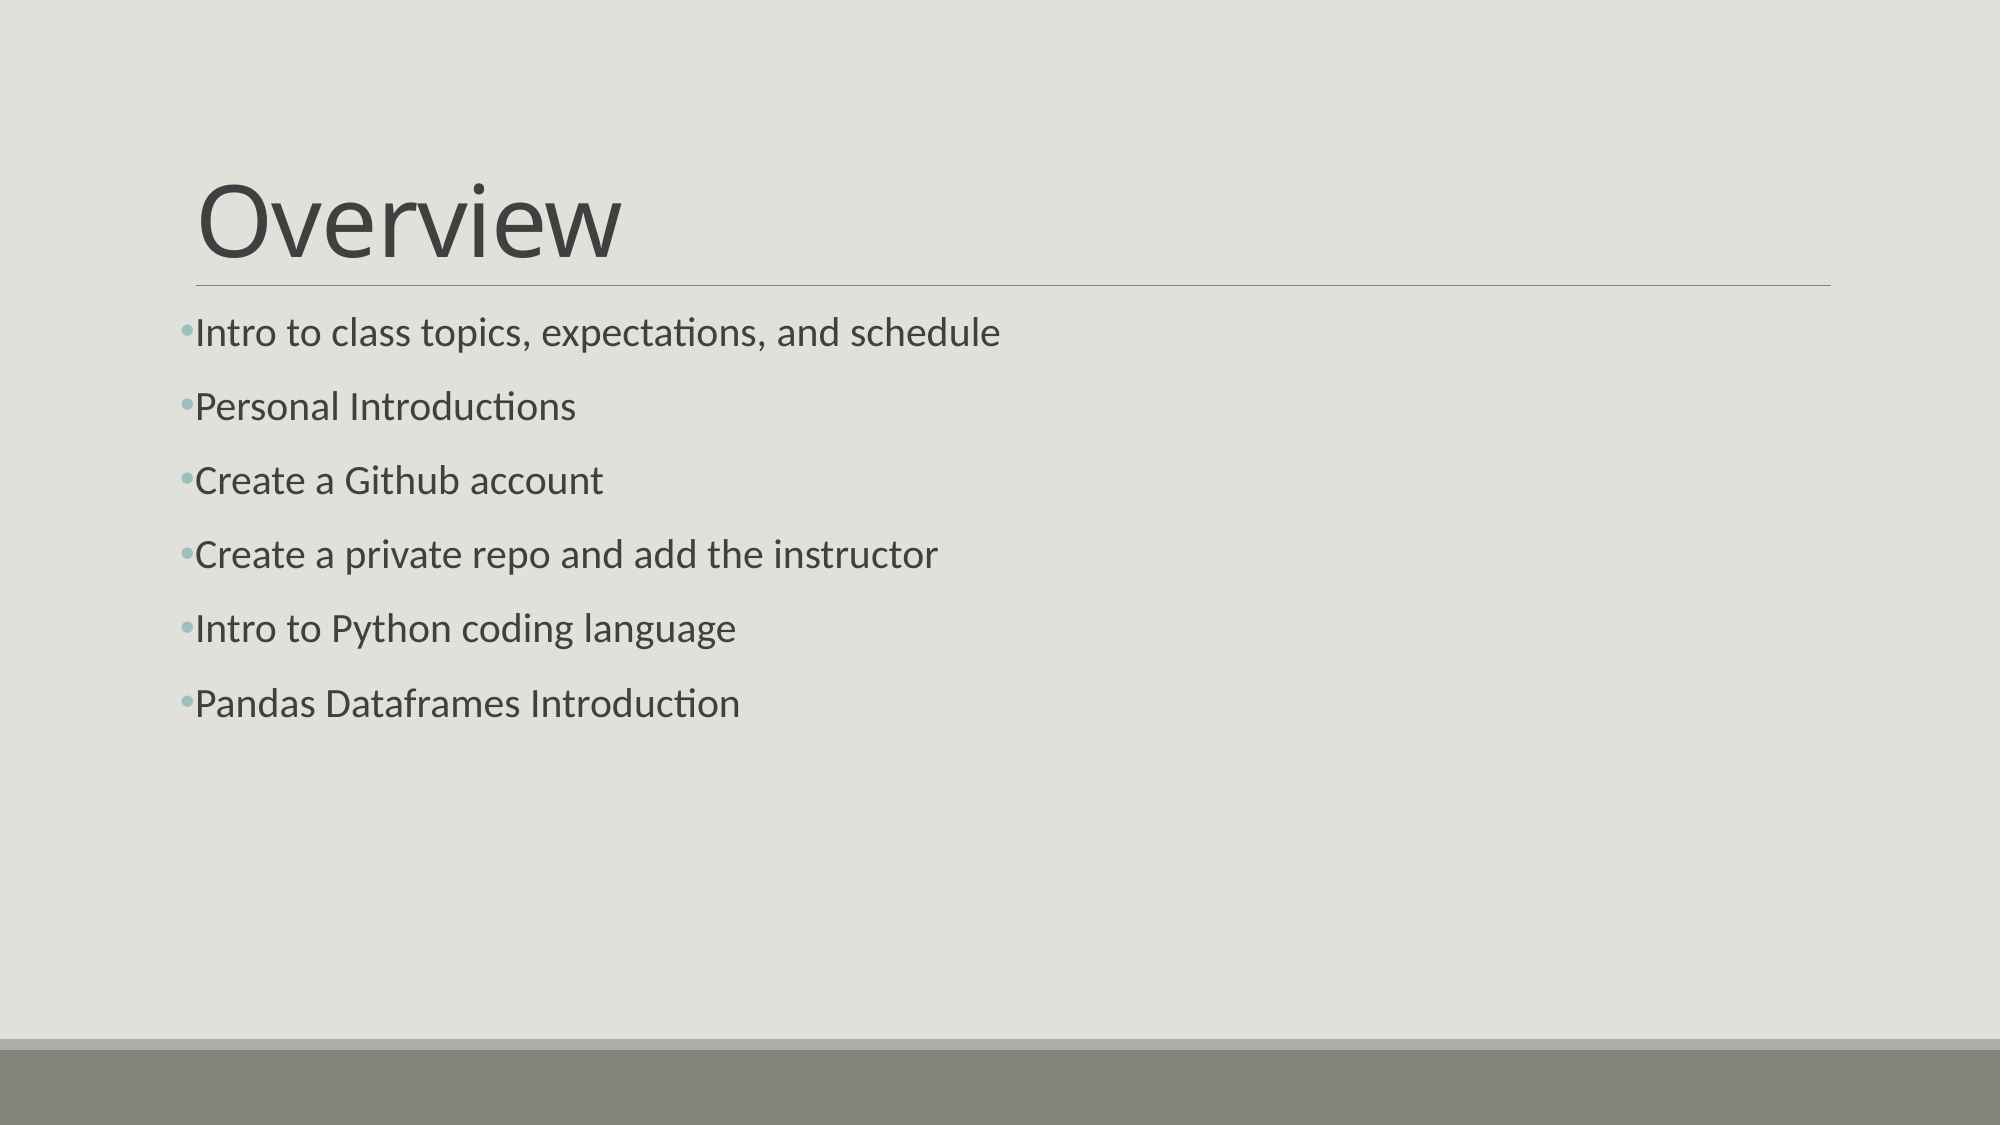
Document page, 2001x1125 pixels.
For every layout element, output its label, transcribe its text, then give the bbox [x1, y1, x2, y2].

title Overview [180, 47, 1830, 285]
list Intro to class topics, expectations, and schedule Personal Introductions Create a Github account Create a private repo and add the instructor Intro to Python coding language Pandas Dataframes Introduction [180, 302, 1830, 963]
